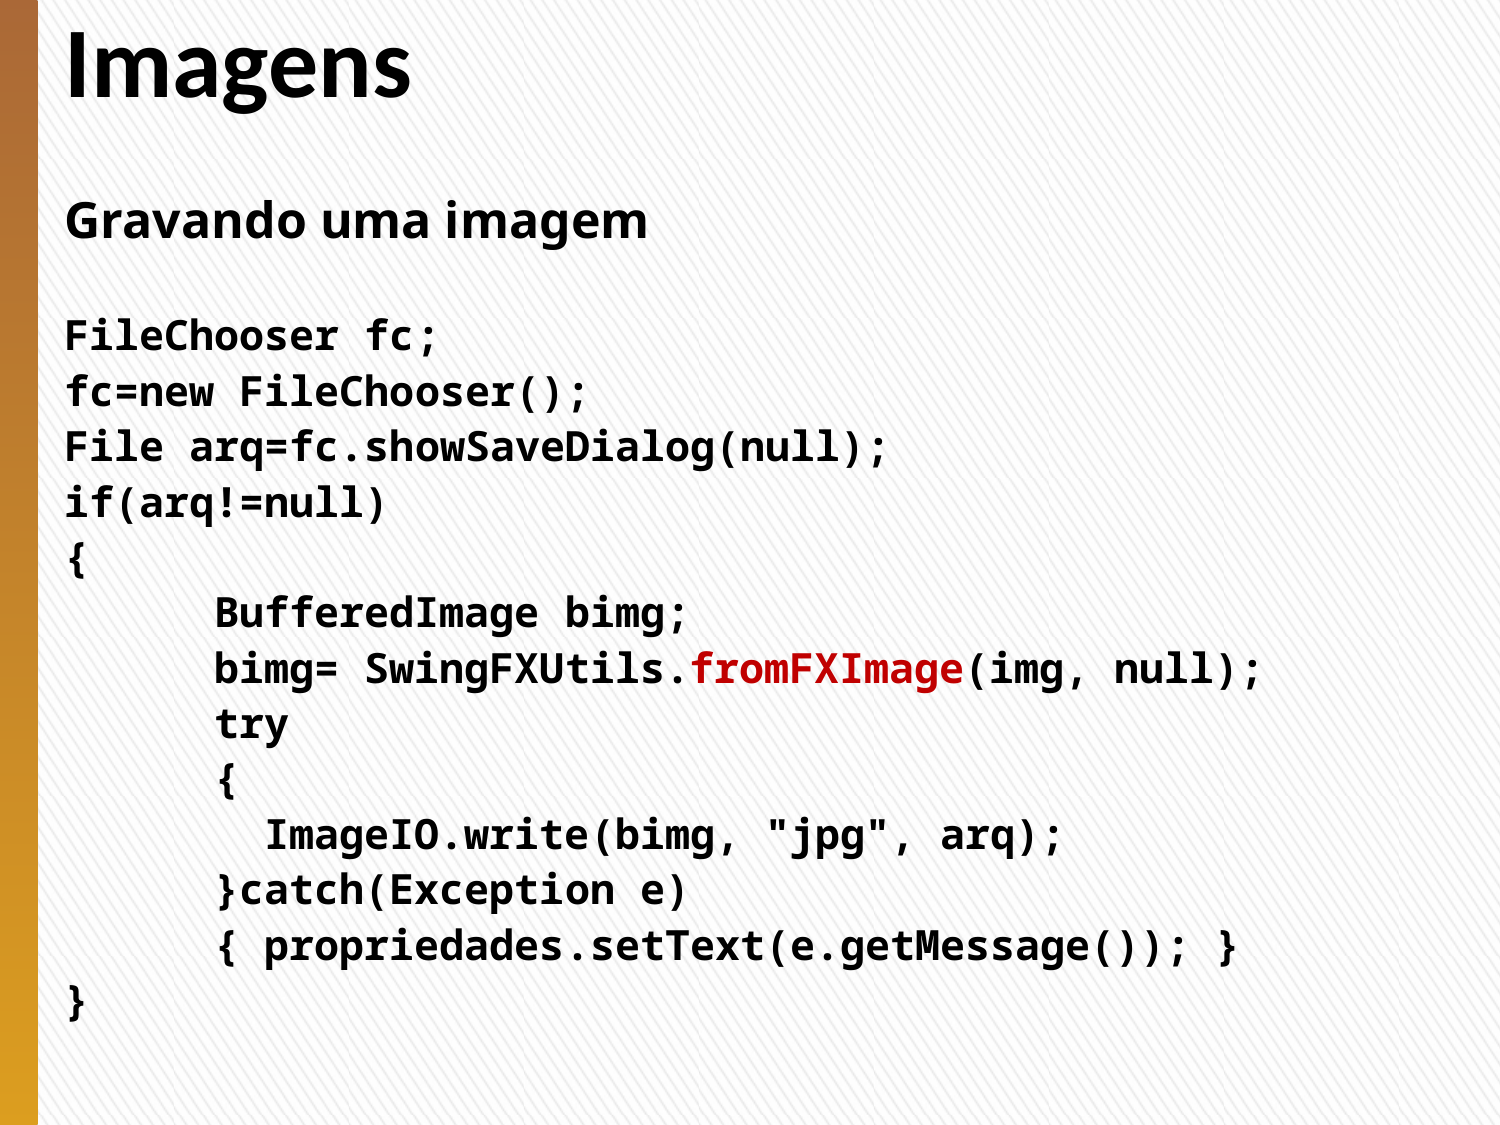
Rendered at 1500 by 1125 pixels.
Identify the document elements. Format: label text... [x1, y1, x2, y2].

text_box Imagens [49, 0, 1325, 116]
text_box Gravando uma imagem FileChooser fc; fc=new FileChooser(); File arq=fc.showSaveDialog(null); if(arq!=null) { BufferedImage bimg; bimg= SwingFXUtils.fromFXImage(img, null); try { ImageIO.write(bimg, "jpg", arq); }catch(Exception e) { propriedades.setText(e.getMessage()); } } [50, 187, 1500, 1075]
